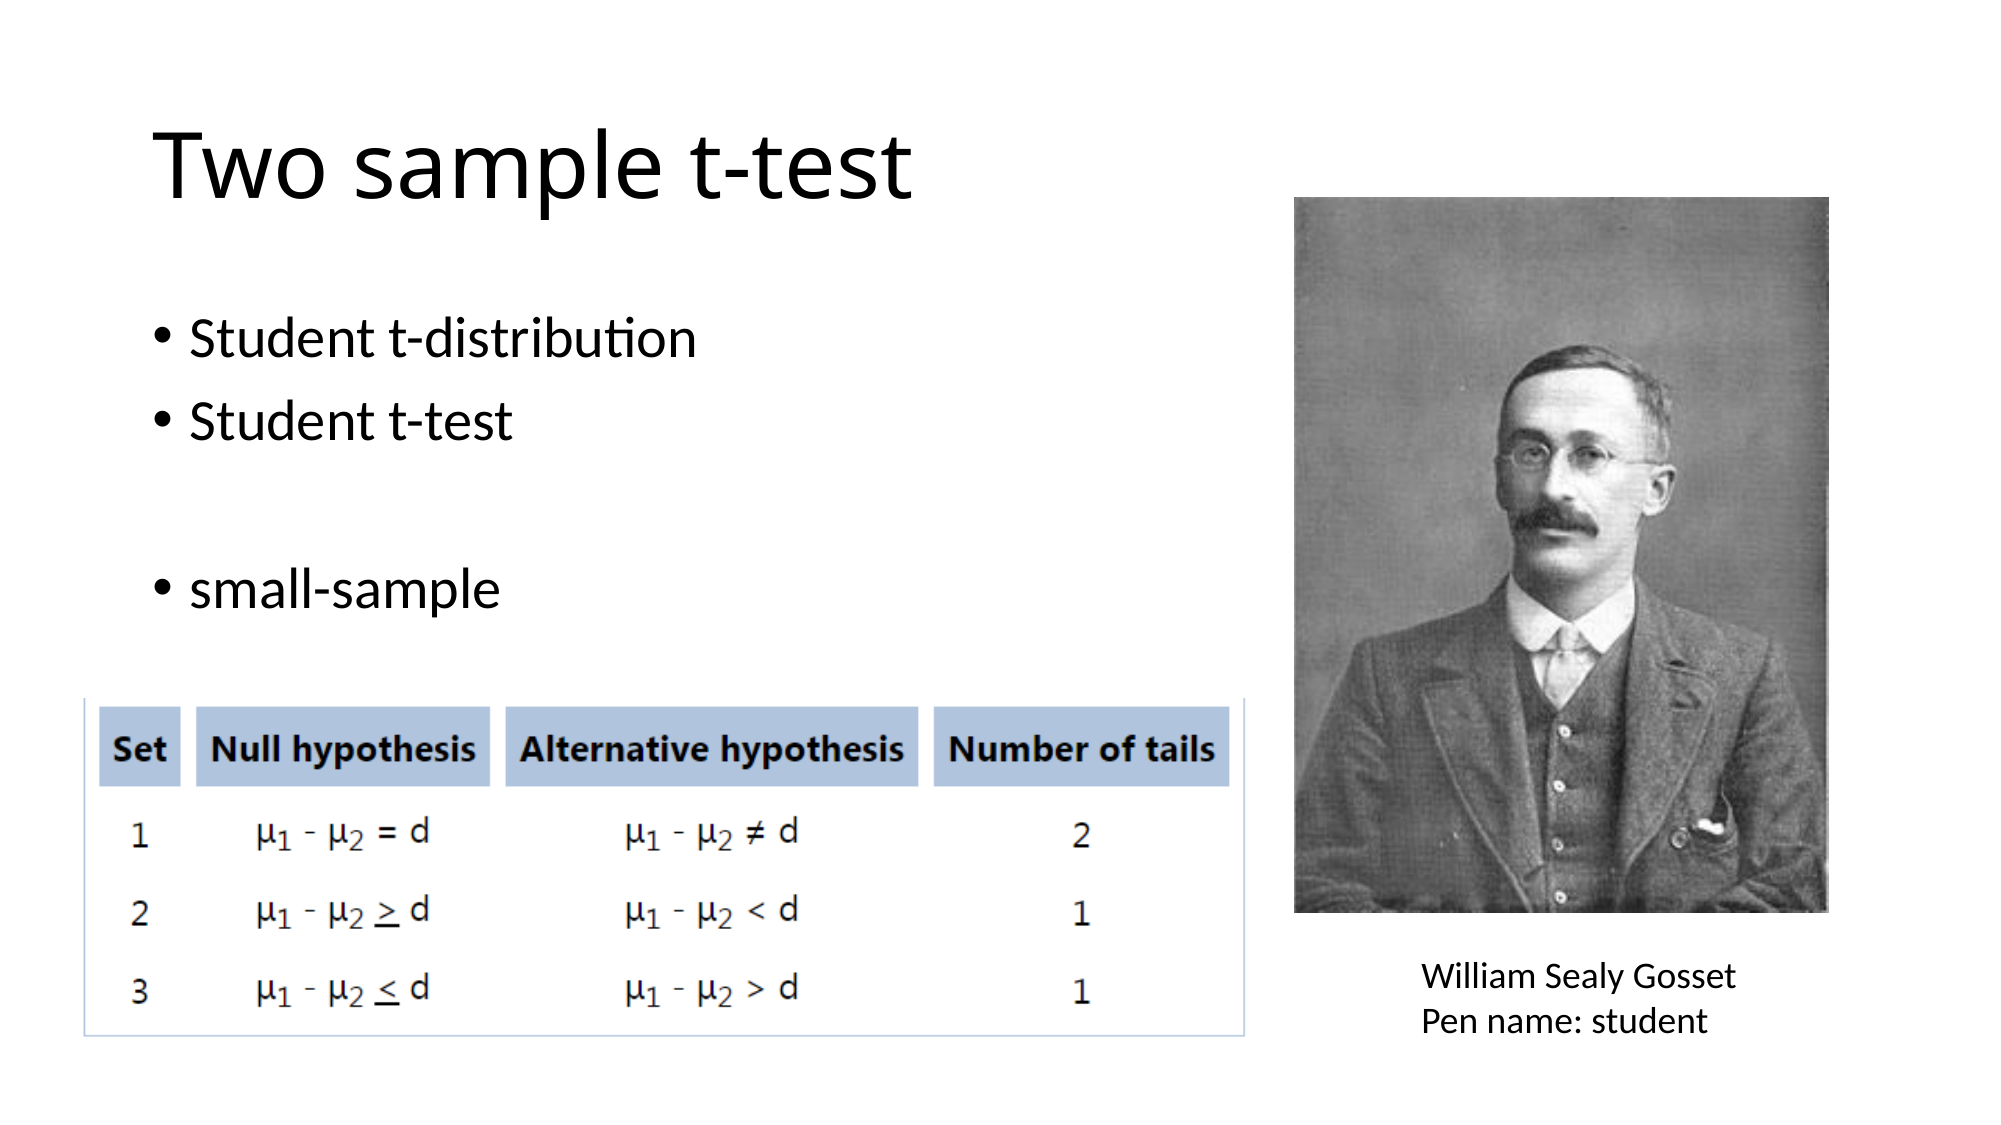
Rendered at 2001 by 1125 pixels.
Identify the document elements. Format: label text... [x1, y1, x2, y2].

title Two sample t-test [137, 59, 1863, 278]
list Student t-distribution Student t-test small-sample [137, 299, 1029, 641]
picture [78, 698, 1256, 1050]
text_box William Sealy Gosset Pen name: student [1406, 943, 1752, 1048]
picture [1293, 196, 1829, 913]
